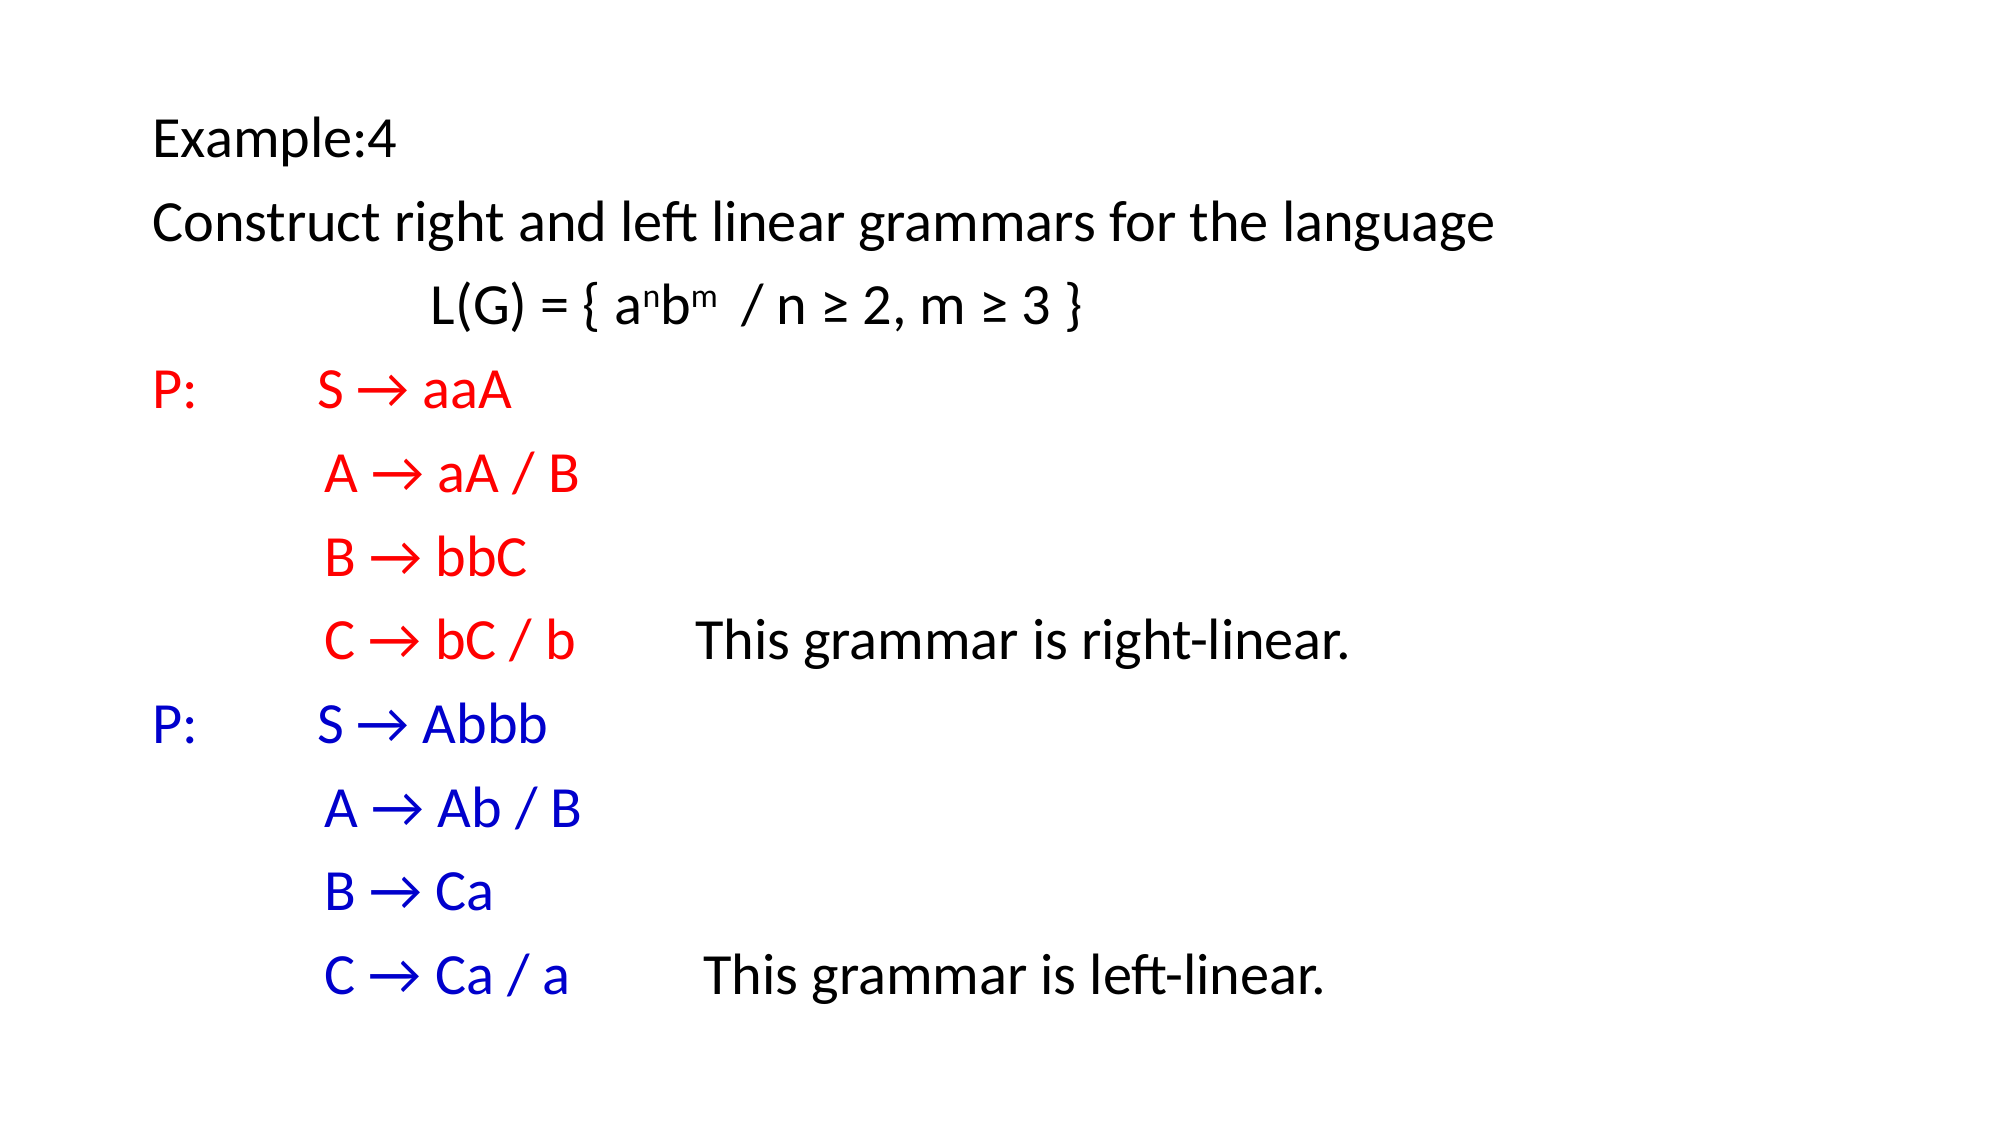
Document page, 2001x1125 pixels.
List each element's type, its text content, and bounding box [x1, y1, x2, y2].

list Example:4 Construct right and left linear grammars for the language L(G) = { anbm / n ≥ 2, m ≥ 3 } P: S → aaA A → aA / B B → bbC C → bC / b This grammar is right-linear. P: S → Abbb A → Ab / B B → Ca C → Ca / a This grammar is left-linear. [137, 99, 1863, 1048]
